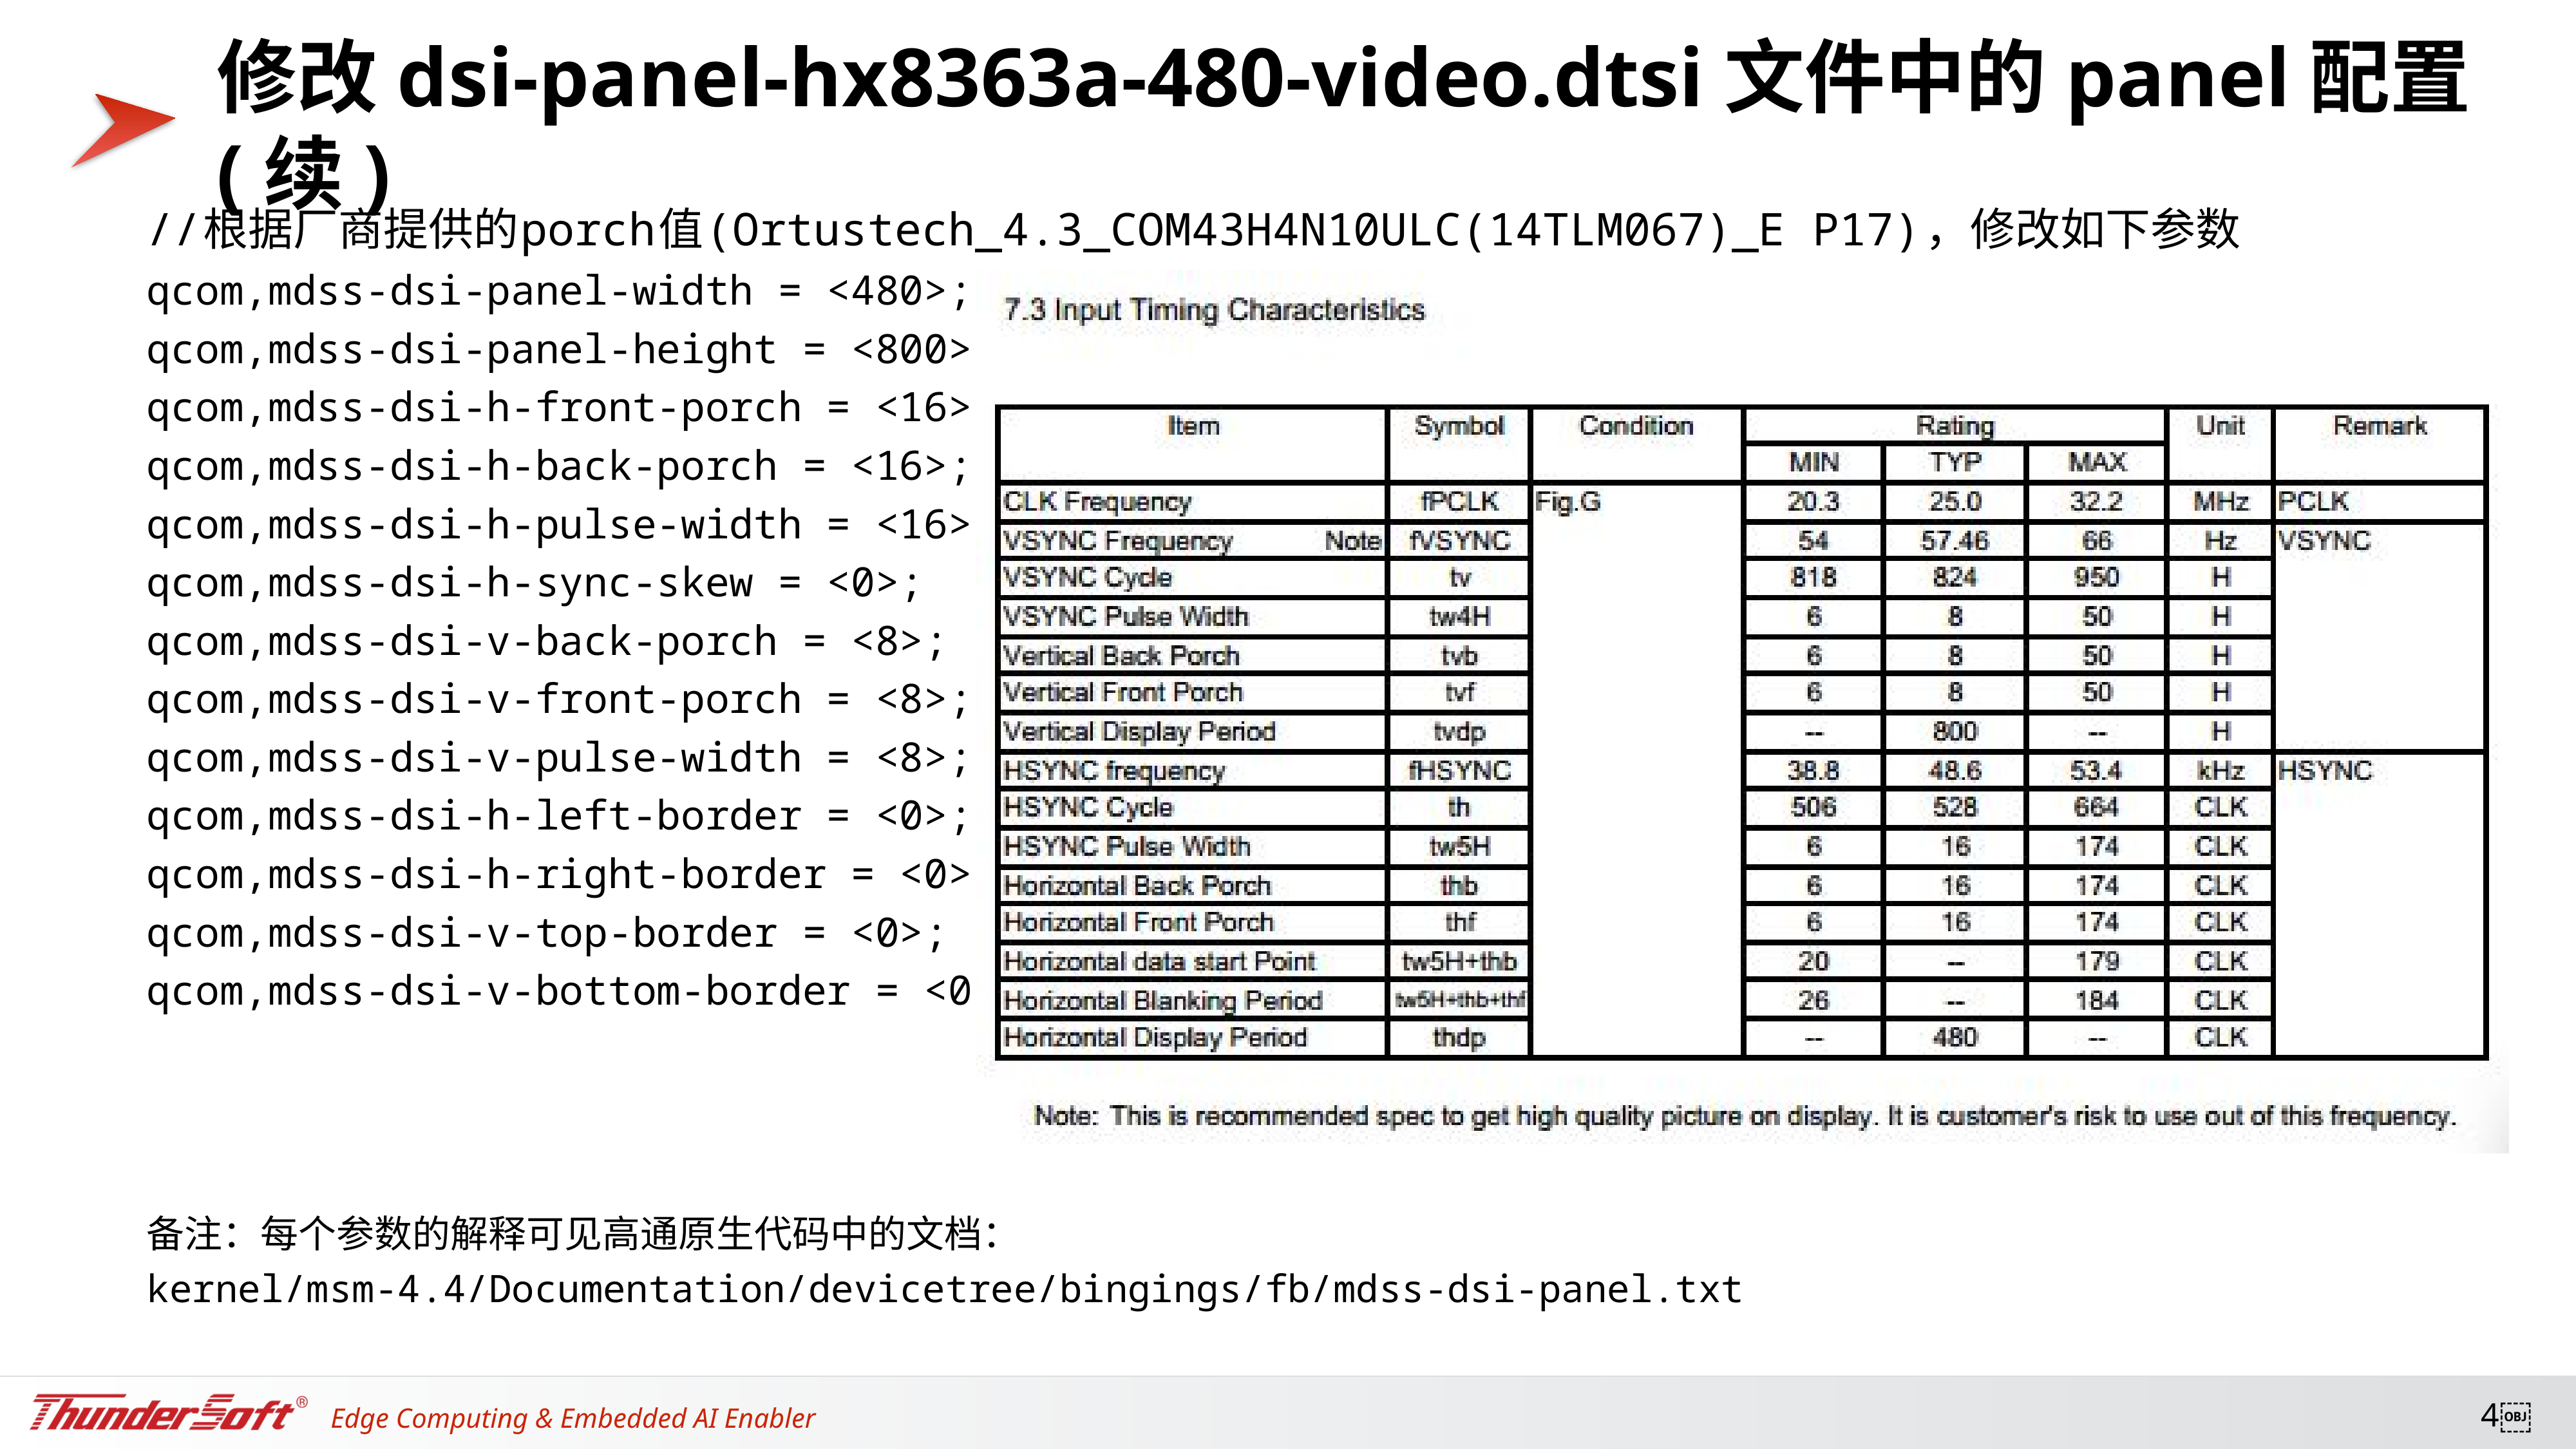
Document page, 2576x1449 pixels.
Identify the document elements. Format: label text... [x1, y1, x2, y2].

picture [28, 1390, 309, 1434]
picture [976, 270, 2509, 1153]
title 修改dsi-panel-hx8363a-480-video.dtsi文件中的panel配置(续) [209, 62, 2509, 183]
list //根据厂商提供的porch值(Ortustech_4.3_COM43H4N10ULC(14TLM067)_E P17)，修改如下参数 qcom,mdss-dsi-panel-width = <480>; qcom,mdss-dsi-panel-height = <800>; qcom,mdss-dsi-h-front-porch = <16>; qcom,mdss-dsi-h-back-porch = <16>; qcom,mdss-dsi-h-pulse-width = <16>; qcom,mdss-dsi-h-sync-skew = <0>; qcom,mdss-dsi-v-back-porch = <8>; qcom,mdss-dsi-v-front-porch = <8>; qcom,mdss-dsi-v-pulse-width = <8>; qcom,mdss-dsi-h-left-border = <0>; qcom,mdss-dsi-h-right-border = <0>; qcom,mdss-dsi-v-top-border = <0>; qcom,mdss-dsi-v-bottom-border = <0>; 备注：每个参数的解释可见高通原生代码中的文档： kernel/msm-4.4/Documentation/devicetree/bingings/fb/mdss-dsi-panel.txt [138, 182, 2500, 1368]
